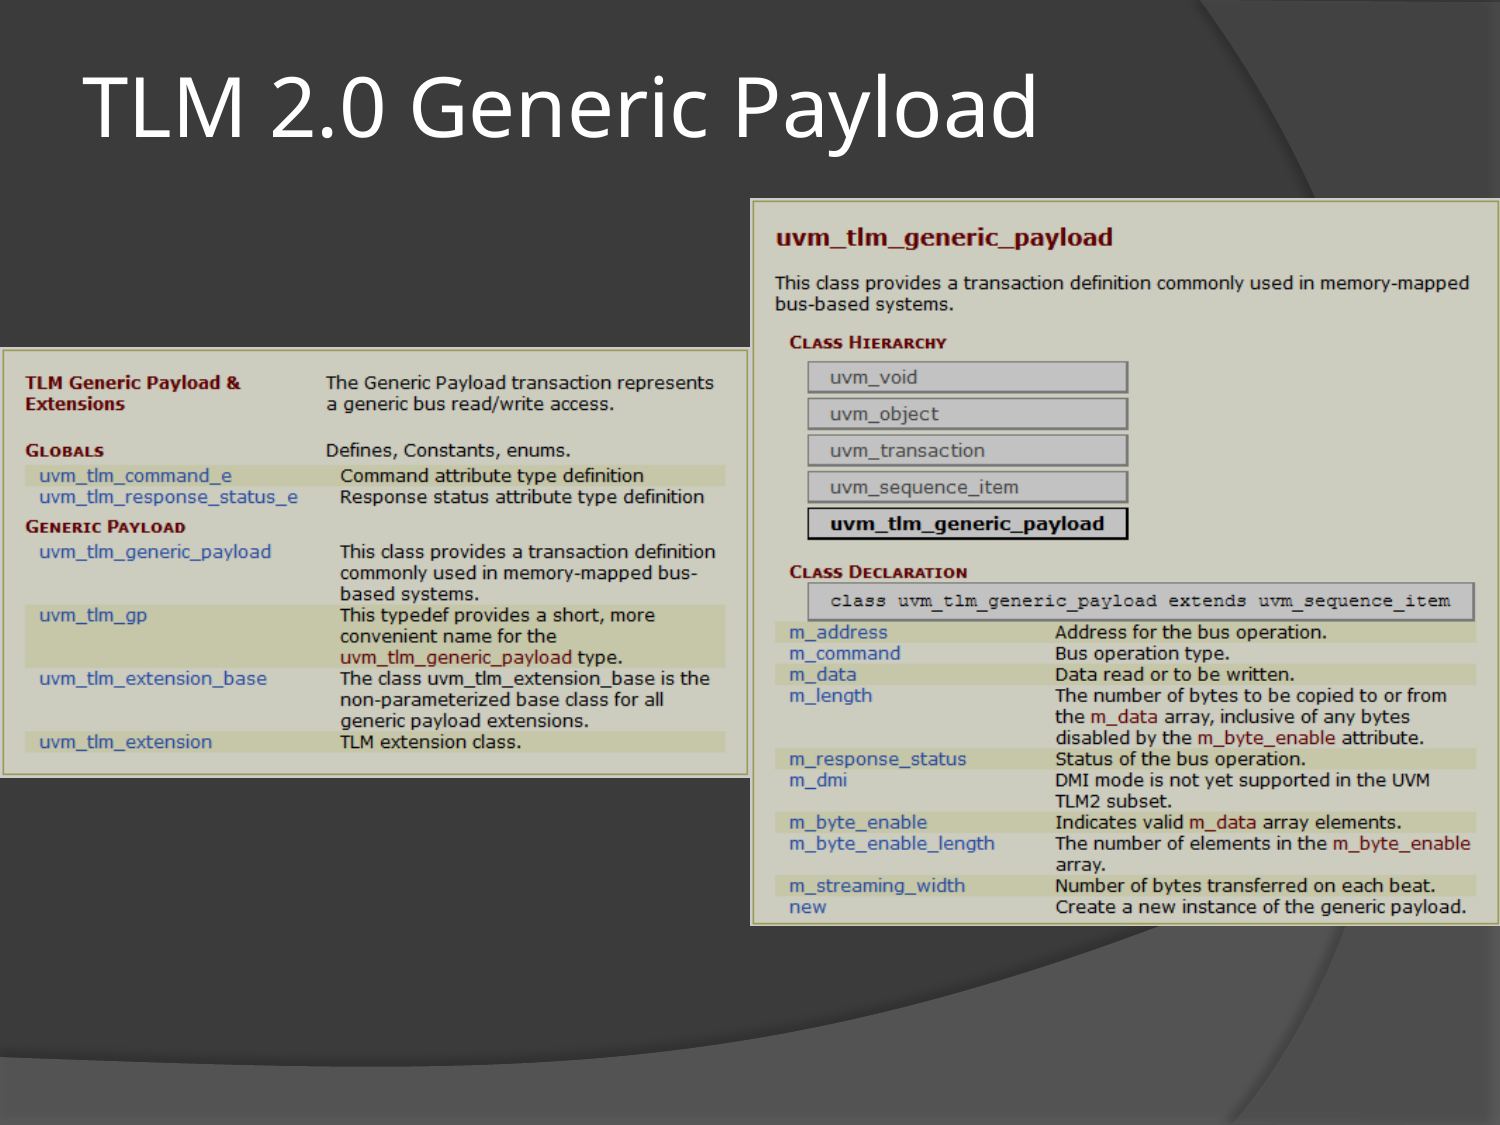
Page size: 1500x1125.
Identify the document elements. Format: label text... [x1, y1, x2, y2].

title TLM 2.0 Generic Payload [75, 45, 1425, 164]
picture [0, 347, 742, 778]
picture [750, 198, 1500, 927]
